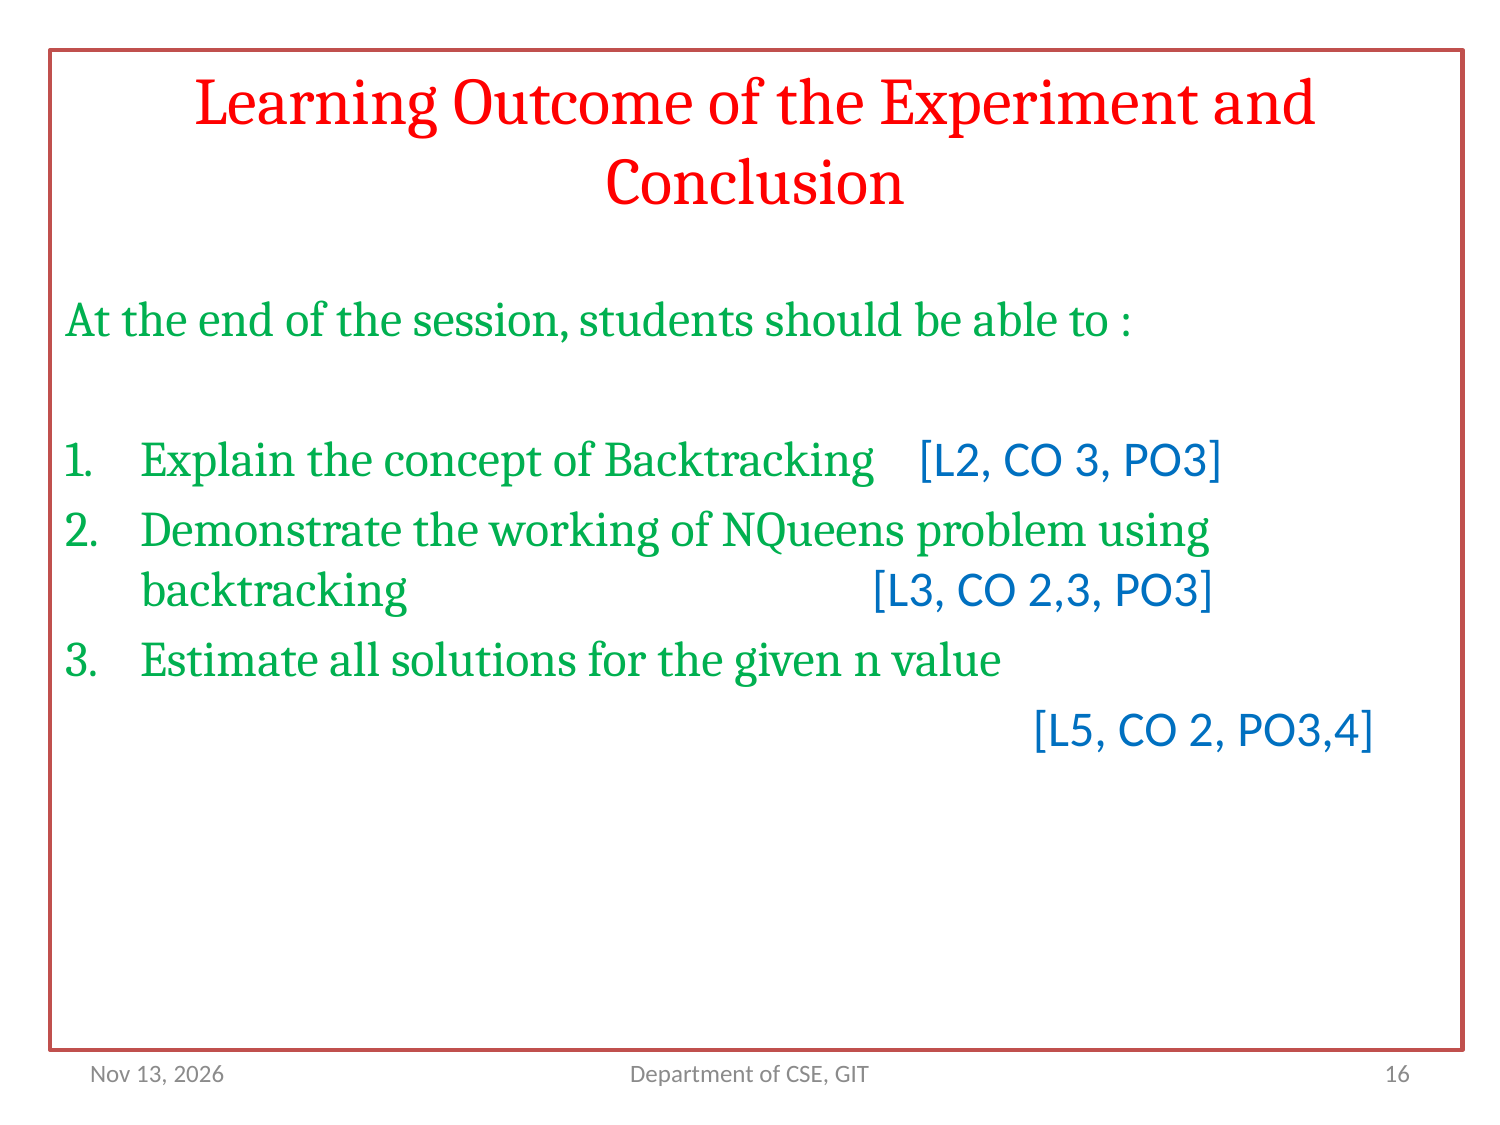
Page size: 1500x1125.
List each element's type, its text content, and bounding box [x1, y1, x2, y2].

slide_number 16 [1074, 1042, 1425, 1103]
footer Department of CSE, GIT [512, 1042, 988, 1103]
slide_number 2-Apr-18 [75, 1042, 425, 1103]
subtitle Learning Outcome of the Experiment and Conclusion At the end of the session, students should be able to : Explain the concept of Backtracking [L2, CO 3, PO3] Demonstrate the working of NQueens problem using backtracking [L3, CO 2,3, PO3] Estimate all solutions for the given n value [L5, CO 2, PO3,4] [48, 48, 1465, 1052]
